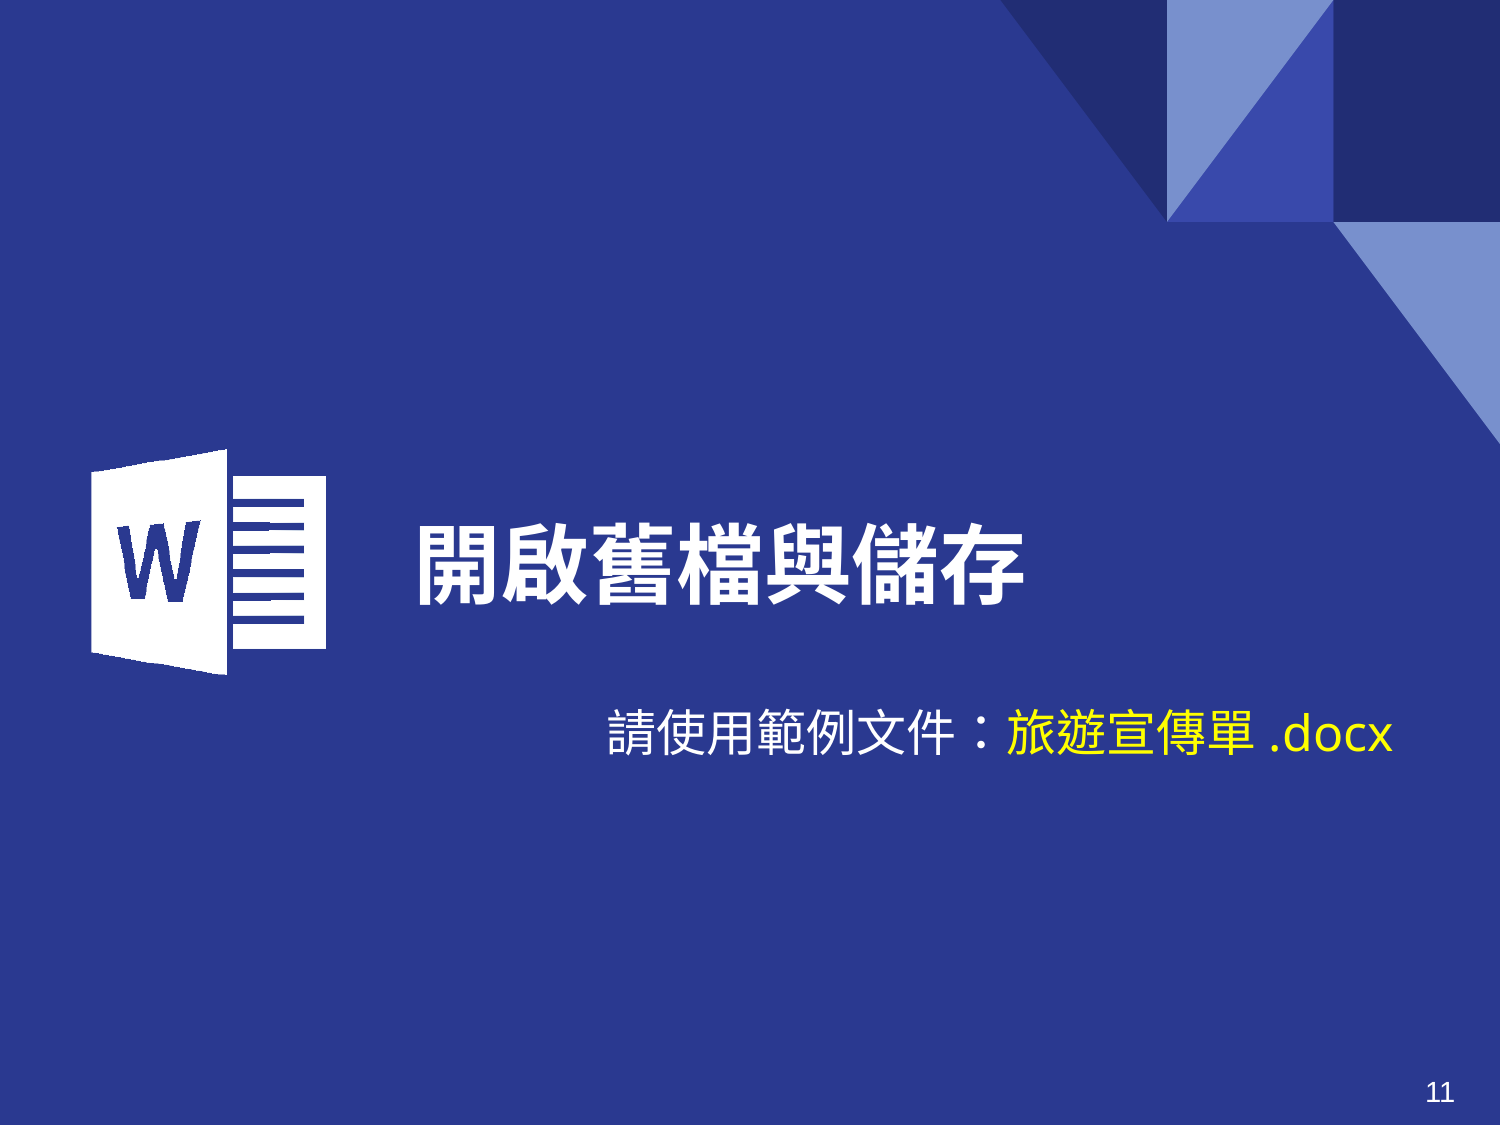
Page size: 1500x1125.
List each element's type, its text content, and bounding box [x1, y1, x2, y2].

slide_number ‹#› [1410, 1056, 1500, 1125]
title 開啟舊檔與儲存 [398, 470, 1447, 655]
picture [91, 449, 326, 675]
subtitle 請使用範例文件：旅遊宣傳單.docx [591, 675, 1447, 849]
